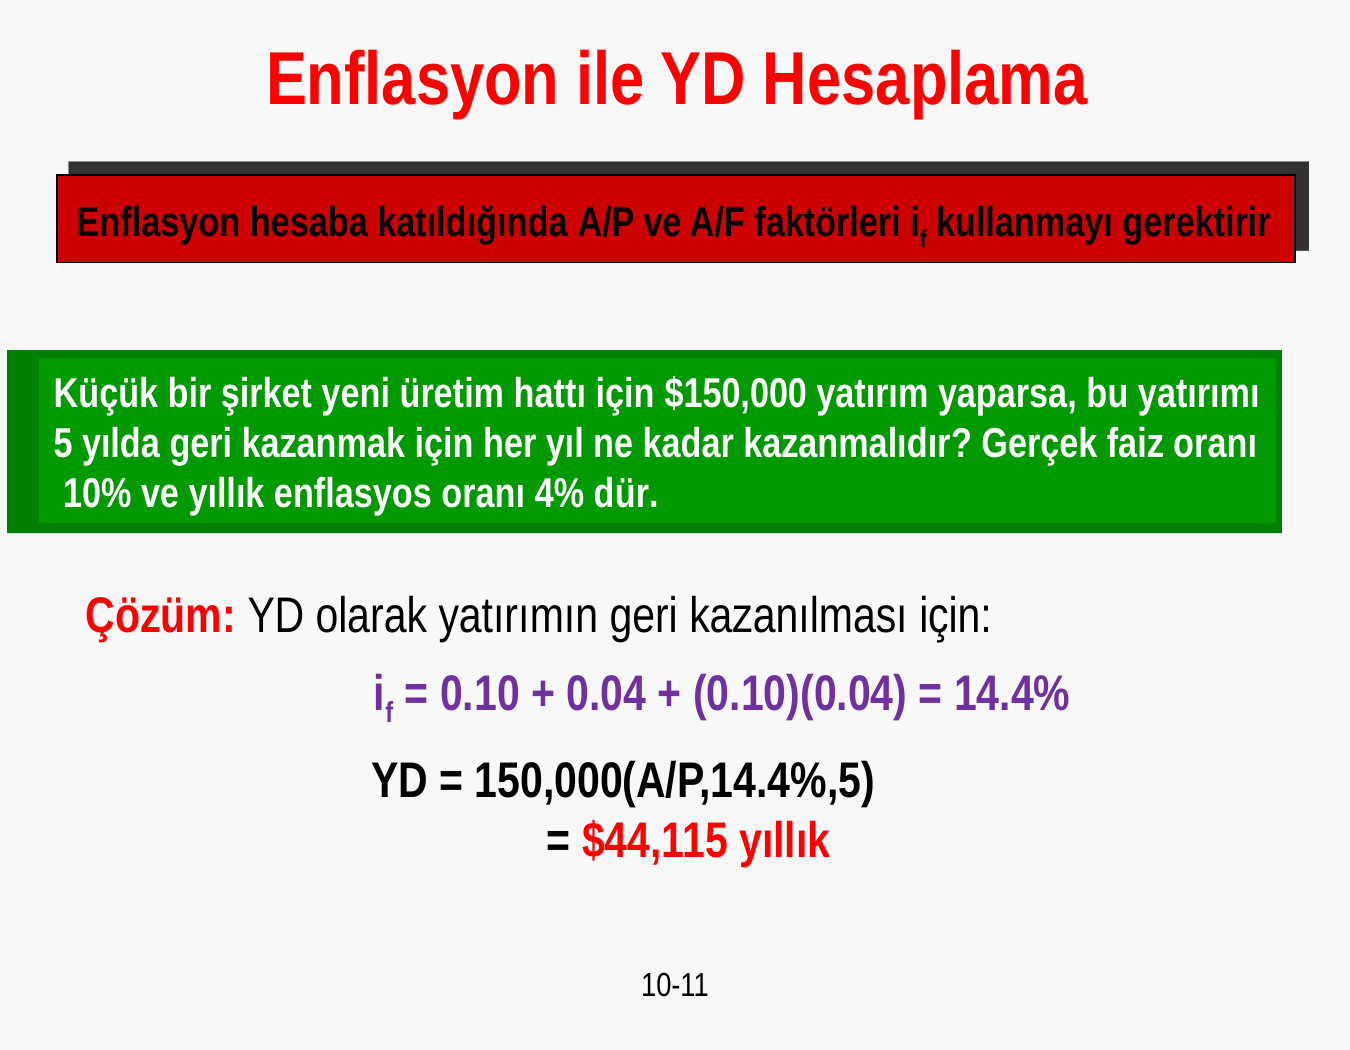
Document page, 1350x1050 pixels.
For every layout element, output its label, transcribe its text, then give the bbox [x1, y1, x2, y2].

text_box Enflasyon ile YD Hesaplama [69, 12, 1286, 138]
text_box [56, 174, 1295, 263]
text_box YD = 150,000(A/P,14.4%,5) = $44,115 yıllık [344, 740, 891, 876]
text_box [7, 350, 1282, 534]
text_box Çözüm: YD olarak yatırımın geri kazanılması için: [71, 574, 1050, 650]
text_box Küçük bir şirket yeni üretim hattı için $150,000 yatırım yaparsa, bu yatırımı 5 yılda geri kazanmak için her yıl ne kadar kazanmalıdır? Gerçek faiz oranı 10% ve yıllık enflasyos oranı 4% dür. [38, 358, 1277, 524]
text_box Enflasyon hesaba katıldığında A/P ve A/F faktörleri if kullanmayı gerektirir [61, 187, 1286, 260]
text_box if = 0.10 + 0.04 + (0.10)(0.04) = 14.4% [359, 652, 1087, 736]
slide_number 10-11 [584, 956, 766, 1027]
